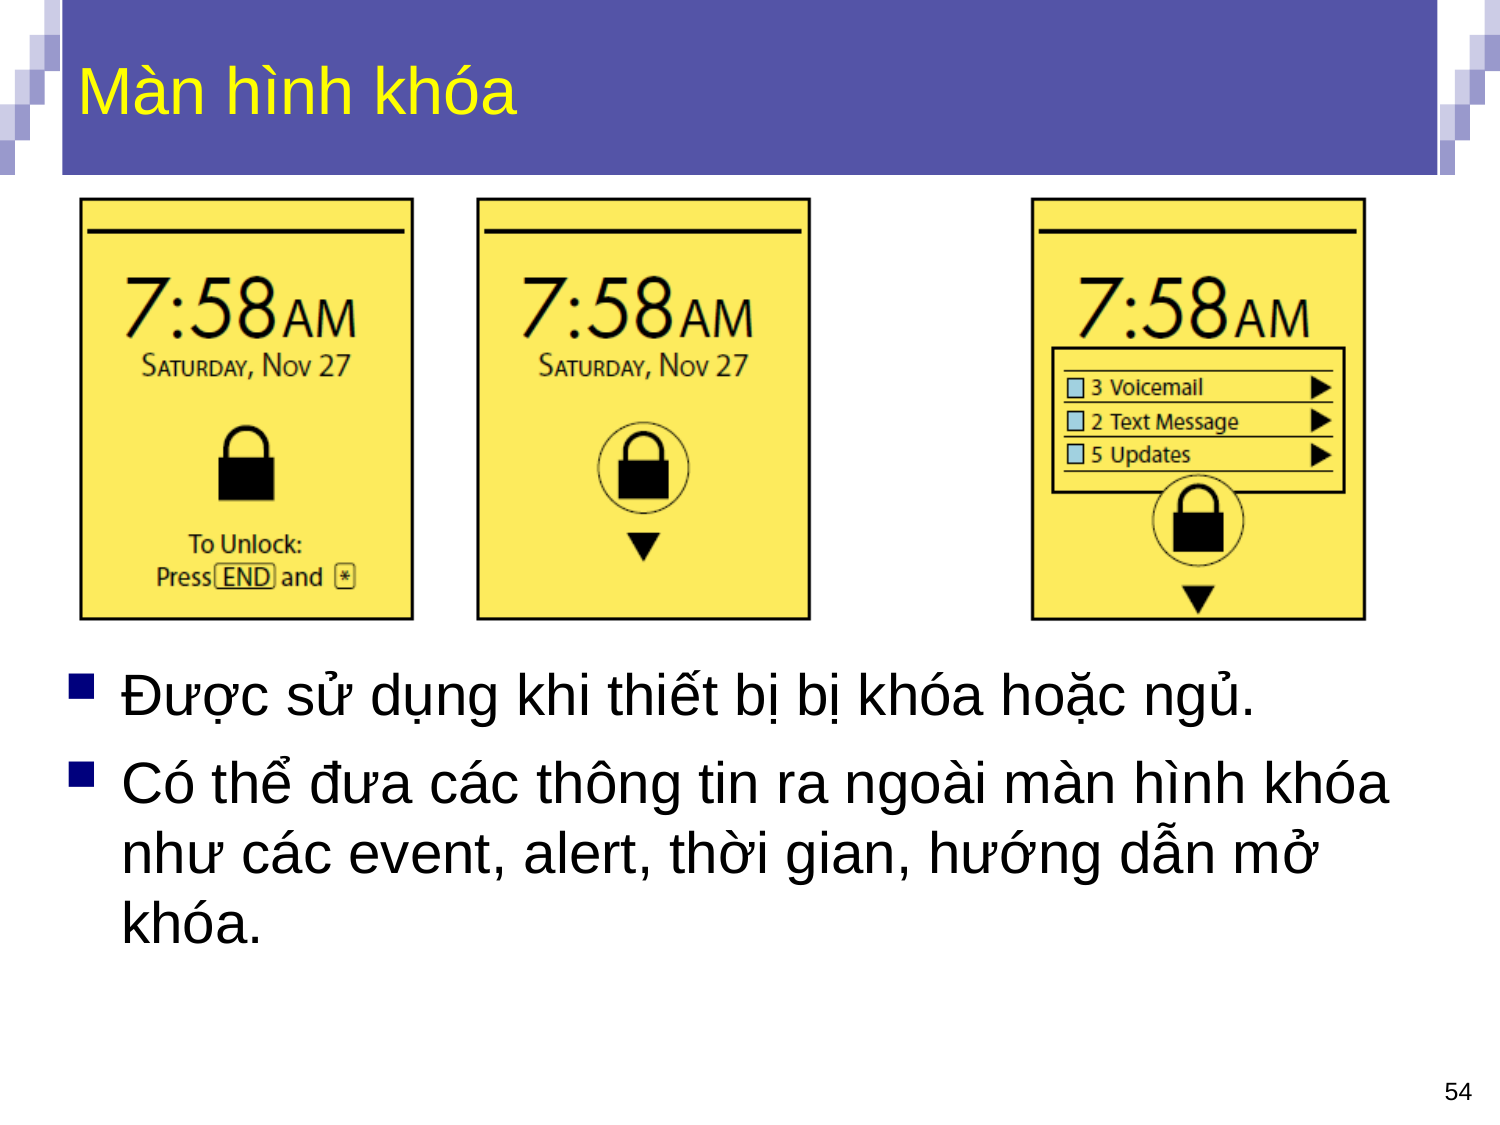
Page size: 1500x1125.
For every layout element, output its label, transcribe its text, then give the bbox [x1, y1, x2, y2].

title Màn hình khóa [62, 0, 1438, 176]
picture [74, 187, 819, 627]
slide_number 54 [1137, 1062, 1488, 1113]
list Được sử dụng khi thiết bị bị khóa hoặc ngủ. Có thể đưa các thông tin ra ngoài màn hình khóa như các event, alert, thời gian, hướng dẫn mở khóa. [49, 649, 1426, 1063]
picture [1024, 187, 1371, 632]
